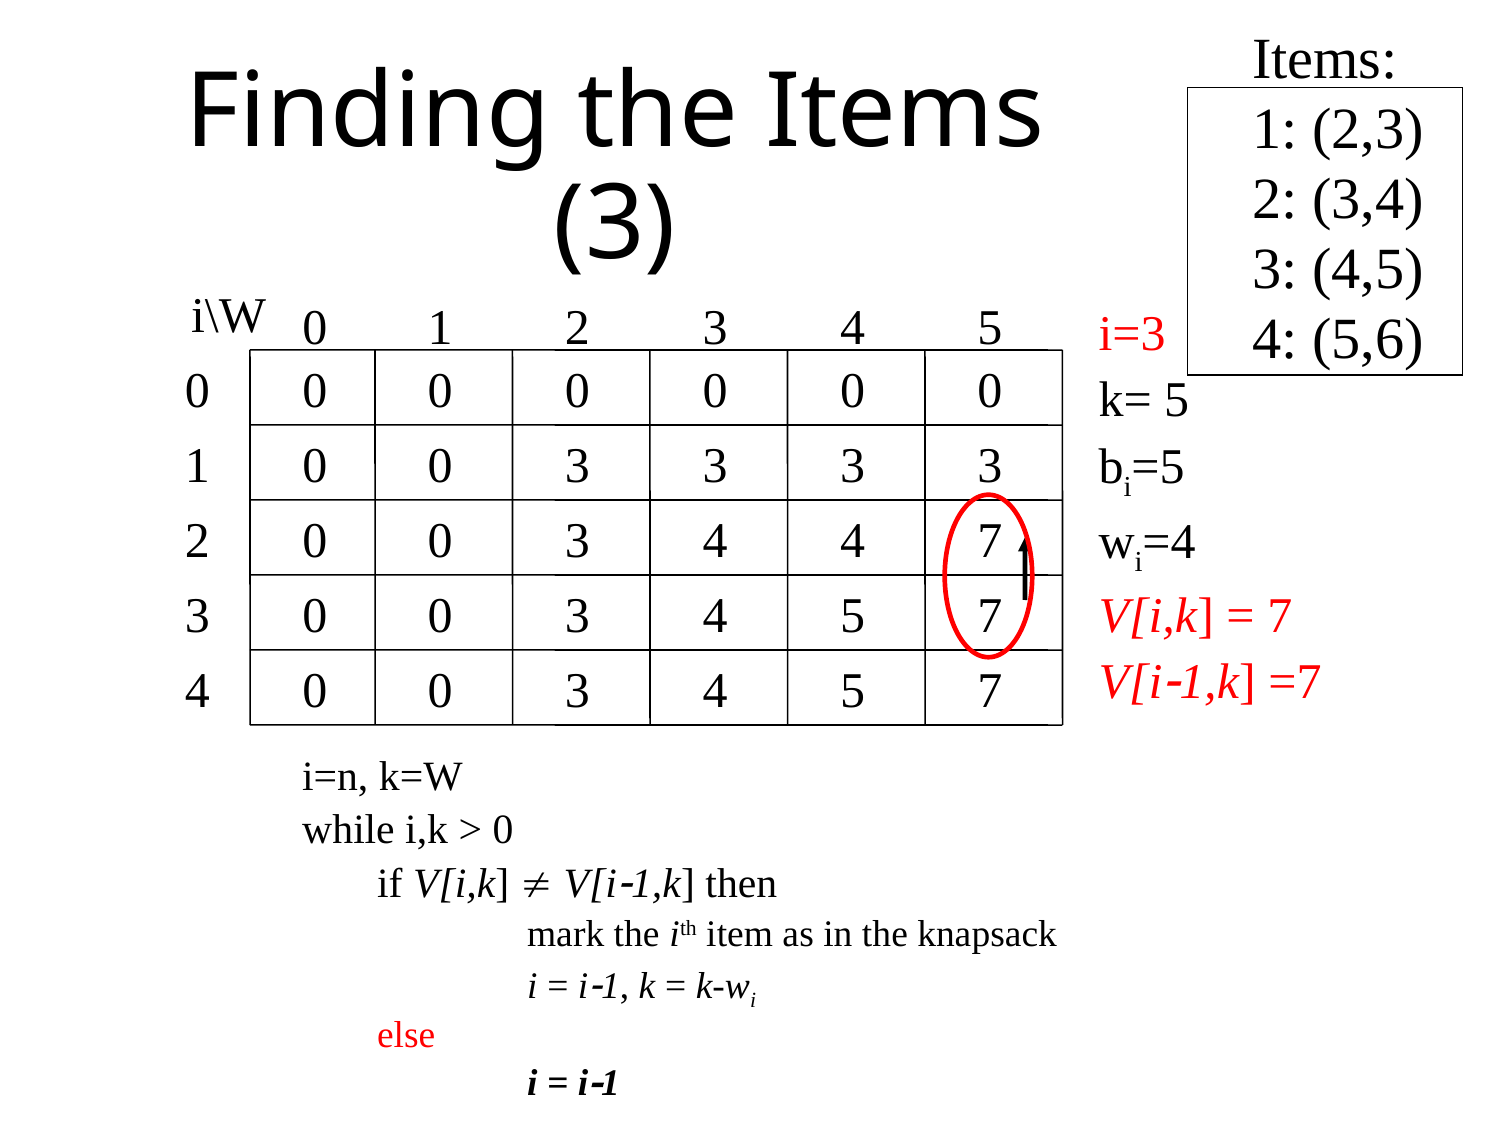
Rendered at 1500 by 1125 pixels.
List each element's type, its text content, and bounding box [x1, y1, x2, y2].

title Finding the Items (3) [103, 59, 1128, 278]
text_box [169, 274, 1063, 725]
text_box i=n, k=W while i,k > 0 if V[i,k]  V[i1,k] then mark the ith item as in the knapsack i = i1, k = k-wi else i = i1 [287, 747, 1425, 1112]
text_box [1187, 87, 1463, 375]
text_box Items: 1: (2,3) 2: (3,4) 3: (4,5) 4: (5,6) [1237, 12, 1454, 87]
text_box i=3 k= 5 bi=5 wi=4 V[i,k] = 7 V[i1,k] =7 [1083, 287, 1375, 717]
